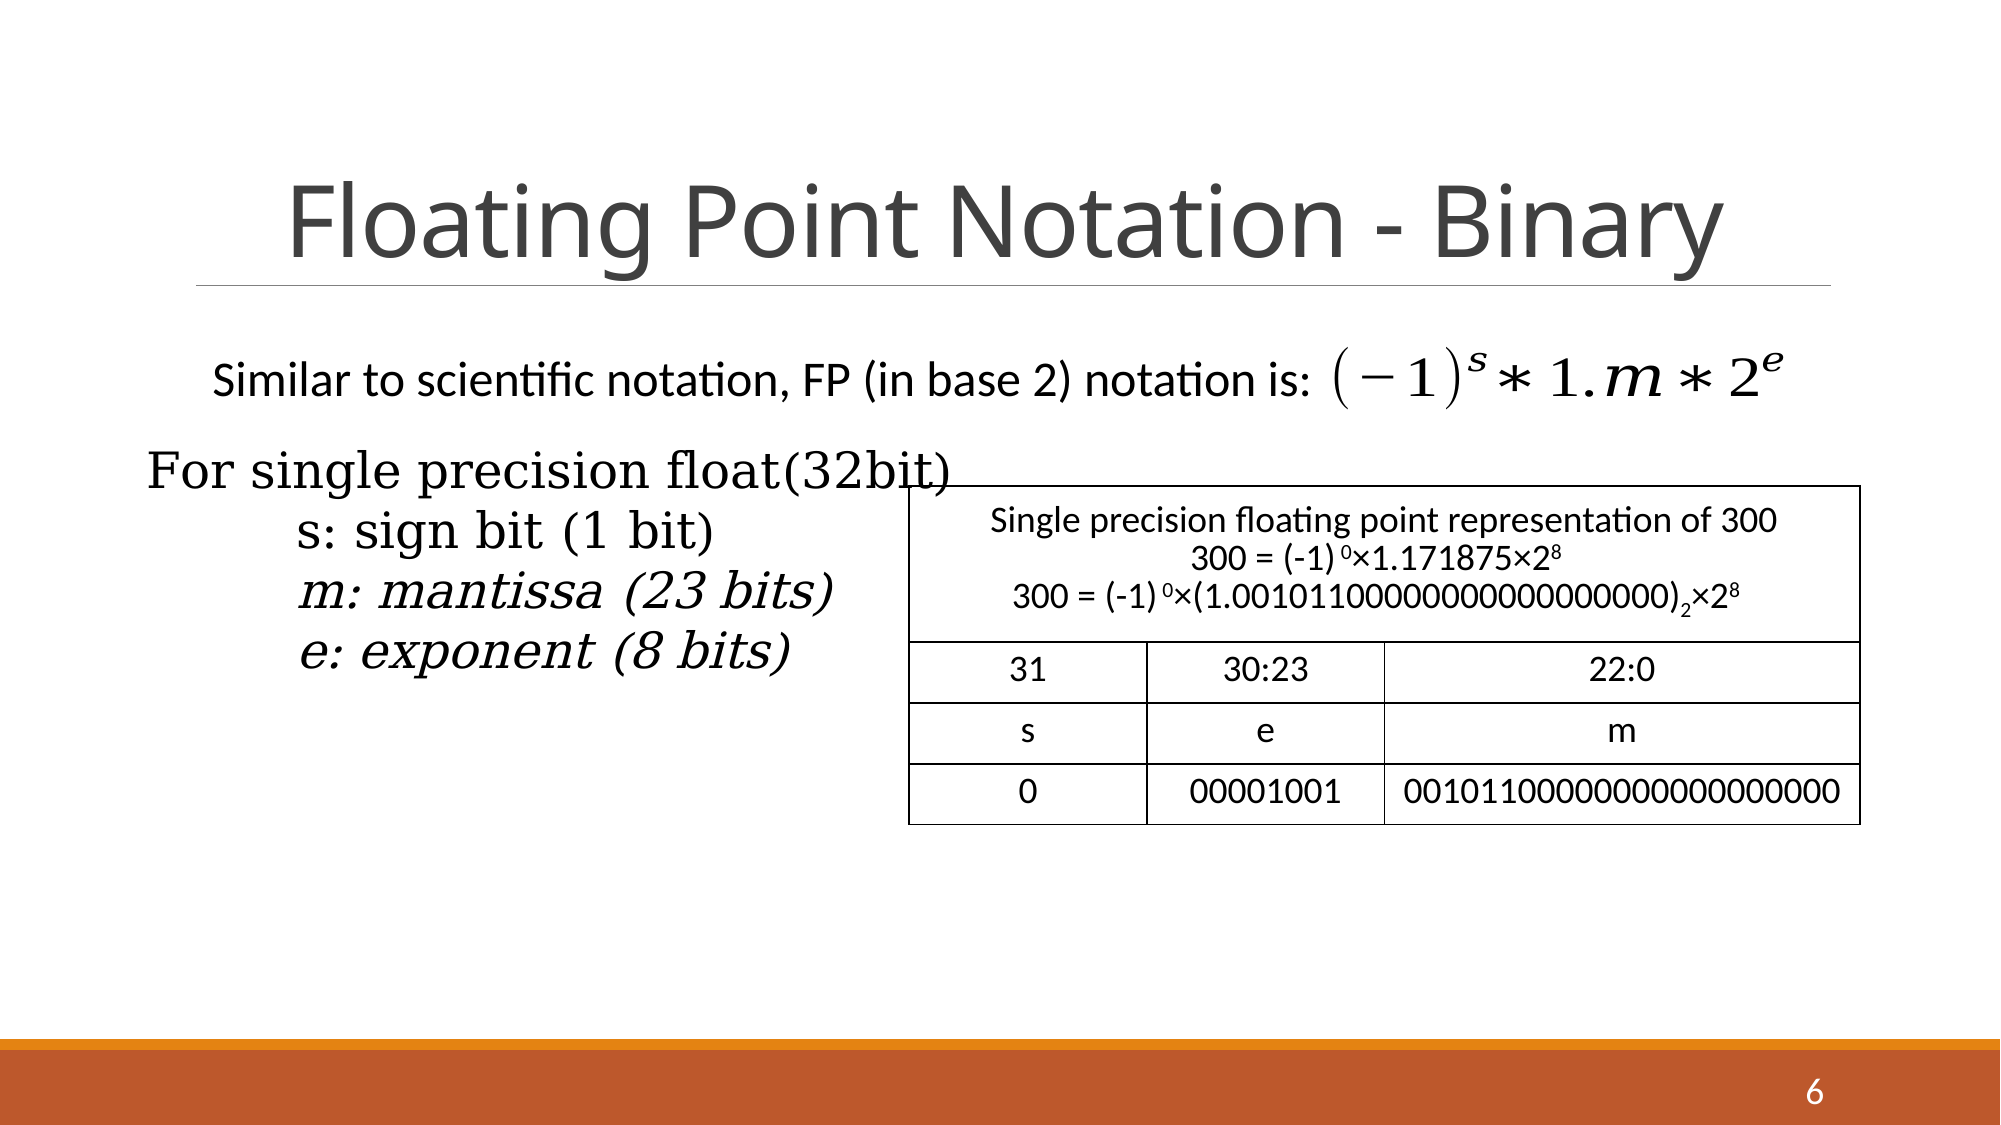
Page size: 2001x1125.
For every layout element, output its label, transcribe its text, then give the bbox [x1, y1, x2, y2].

title Floating Point Notation - Binary [180, 47, 1830, 285]
table_cell 00101100000000000000000 [1385, 765, 1859, 824]
table_cell 31 [910, 643, 1146, 702]
table_header Single precision floating point representation of 300 300 = (-1) 0×1.171875×28 300 = (-1) 0×(1.00101100000000000000000)2×28 [910, 487, 1859, 641]
table_cell 30:23 [1148, 643, 1384, 702]
text_box For single precision float(32bit) s: sign bit (1 bit) m: mantissa (23 bits) e: exponent (8 bits) [131, 430, 970, 686]
table_cell e [1148, 704, 1384, 763]
table_cell m [1385, 704, 1859, 763]
table_cell 0 [910, 765, 1146, 824]
table_cell s [910, 704, 1146, 763]
table_cell 22:0 [1385, 643, 1859, 702]
text_box Similar to scientific notation, FP (in base 2) notation is: [197, 338, 1328, 414]
table_cell 00001001 [1148, 765, 1384, 824]
slide_number 6 [1624, 1059, 1840, 1120]
